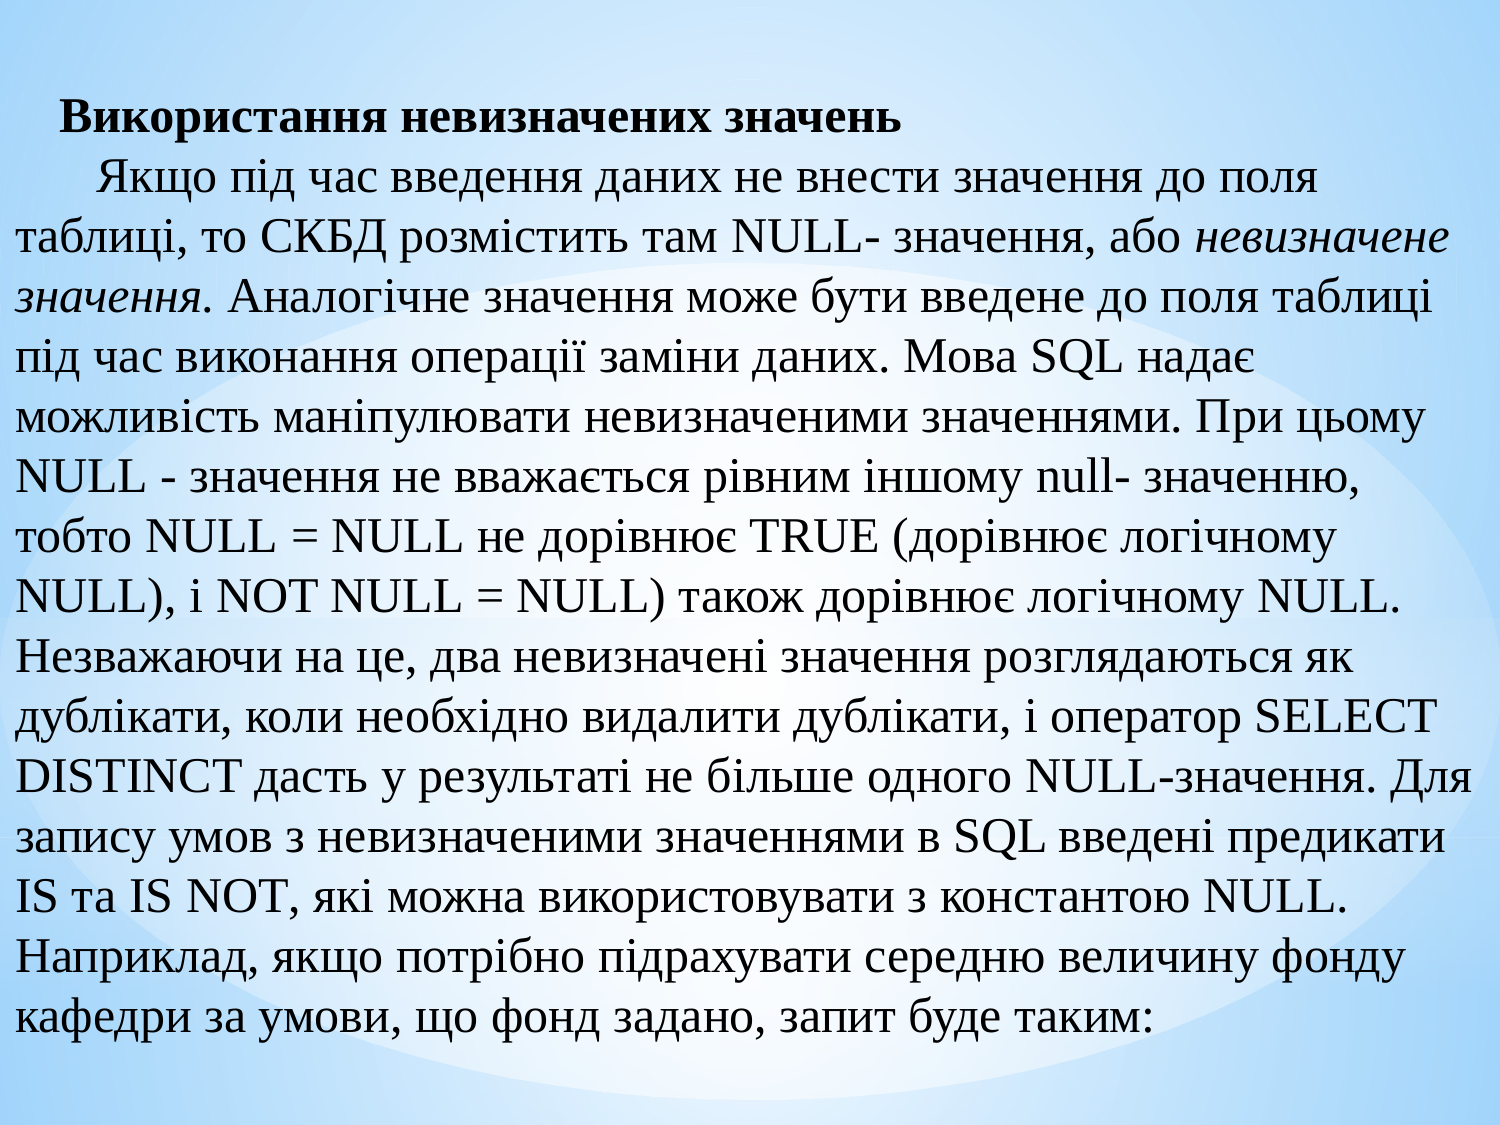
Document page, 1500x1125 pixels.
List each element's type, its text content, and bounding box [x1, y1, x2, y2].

text_box Використання невизначених значень Якщо під час введення даних не внести значення до поля таблиці, то СКБД розмістить там NULL- значення, або невизначене значення. Аналогічне значення може бути введене до поля таблиці під час виконання операції заміни даних. Мова SQL надає можливість маніпулювати невизначеними значеннями. При цьому NULL - значення не вважається рівним іншому null- значенню, тобто NULL = NULL не дорівнює TRUE (дорівнює логічному NULL), і NOT NULL = NULL) також дорівнює логічному NULL. Незважаючи на це, два невизначені значення розглядаються як дублікати, коли необхідно видалити дублікати, і оператор SELECT DISTINCT дасть у результаті не більше одного NULL-значення. Для запису умов з невизначеними значеннями в SQL введені предикати IS та IS NOT, які можна використовувати з константою NULL. Наприклад, якщо потрібно підрахувати середню величину фонду кафедри за умови, що фонд задано, запит буде таким: [0, 75, 1500, 1050]
